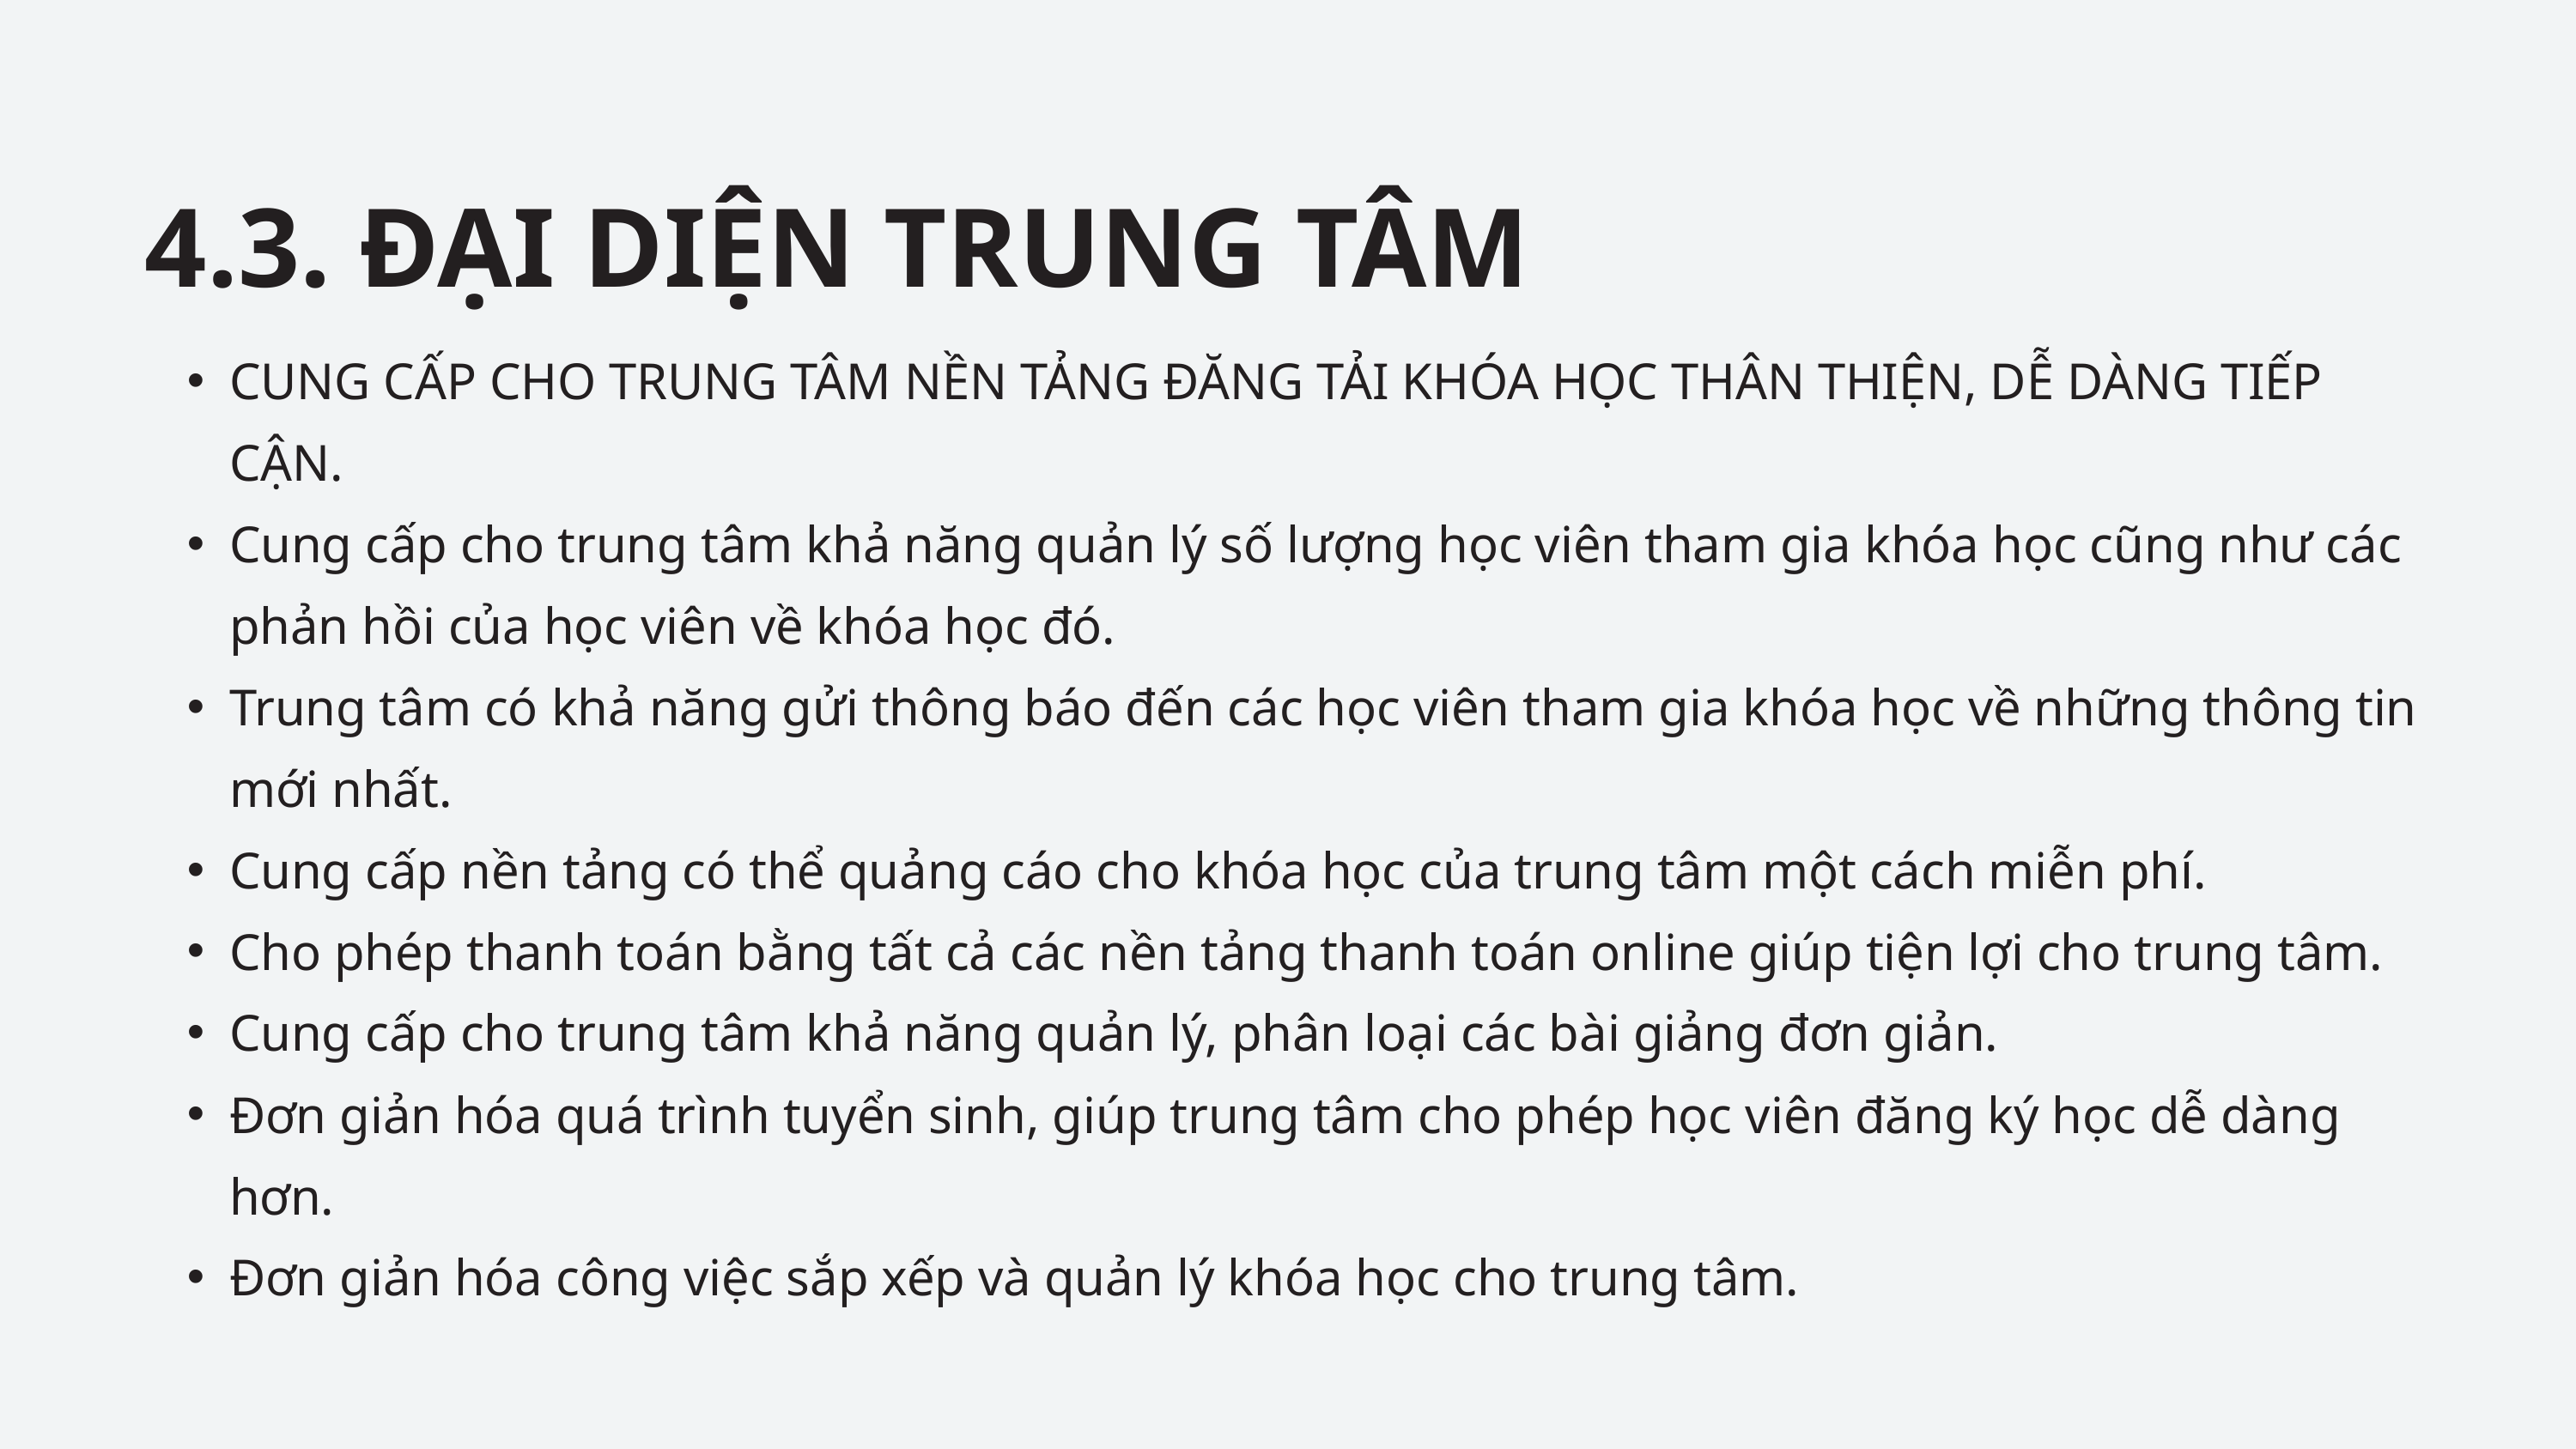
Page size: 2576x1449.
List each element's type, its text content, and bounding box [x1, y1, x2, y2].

text_box CUNG CẤP CHO TRUNG TÂM NỀN TẢNG ĐĂNG TẢI KHÓA HỌC THÂN THIỆN, DỄ DÀNG TIẾP CẬN. Cung cấp cho trung tâm khả năng quản lý số lượng học viên tham gia khóa học cũng như các phản hồi của học viên về khóa học đó. Trung tâm có khả năng gửi thông báo đến các học viên tham gia khóa học về những thông tin mới nhất. Cung cấp nền tảng có thể quảng cáo cho khóa học của trung tâm một cách miễn phí. Cho phép thanh toán bằng tất cả các nền tảng thanh toán online giúp tiện lợi cho trung tâm. Cung cấp cho trung tâm khả năng quản lý, phân loại các bài giảng đơn giản. Đơn giản hóa quá trình tuyển sinh, giúp trung tâm cho phép học viên đăng ký học dễ dàng hơn. Đơn giản hóa công việc sắp xếp và quản lý khóa học cho trung tâm. [144, 327, 2432, 1307]
text_box 4.3. ĐẠI DIỆN TRUNG TÂM [144, 130, 2185, 309]
